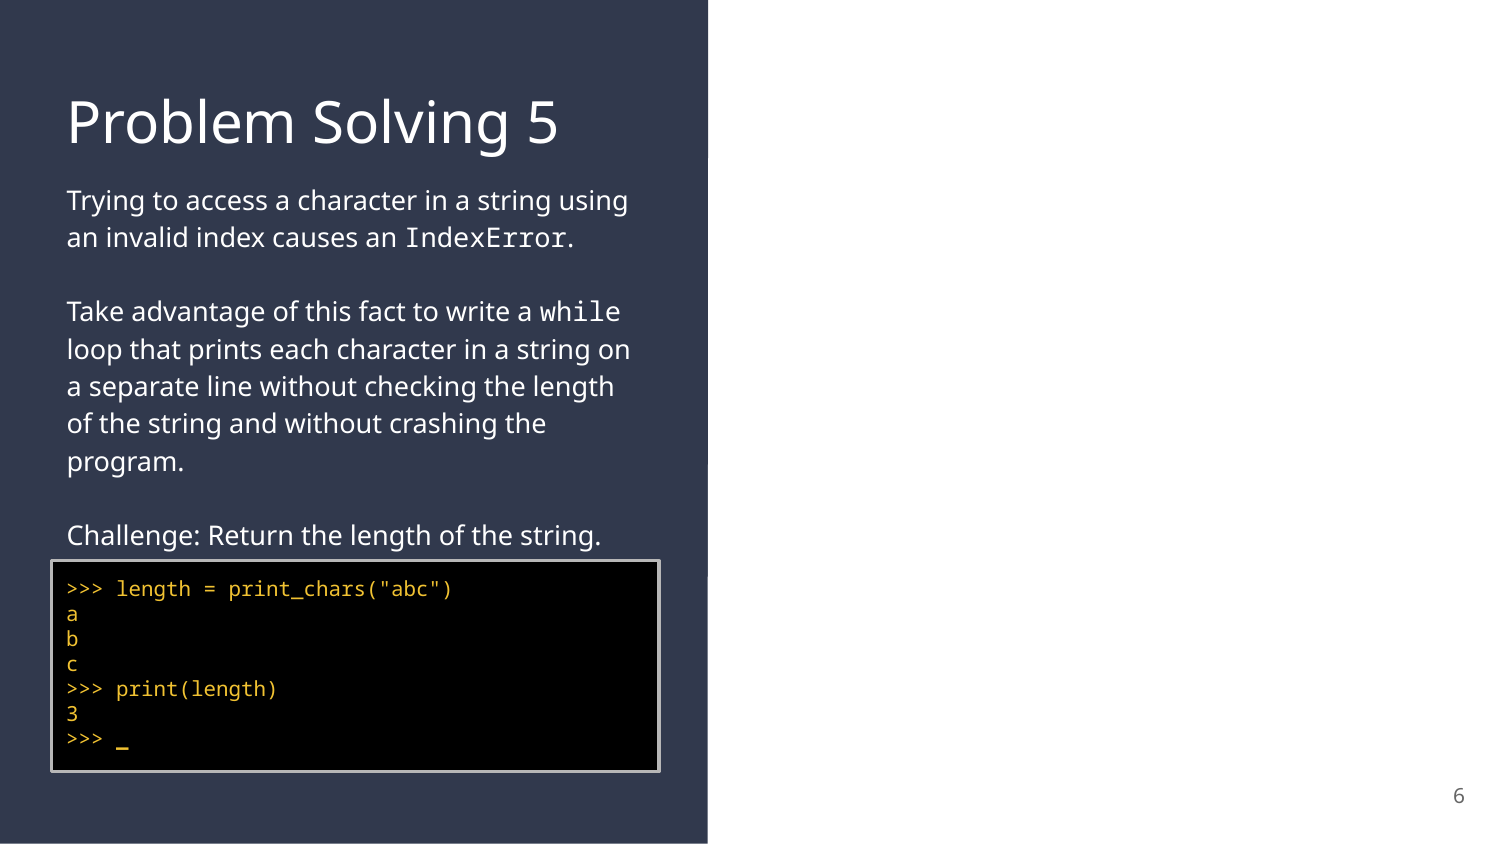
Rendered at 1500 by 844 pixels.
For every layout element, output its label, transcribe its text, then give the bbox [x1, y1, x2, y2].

title Problem Solving 5 [51, 69, 660, 175]
text_box >>> length = print_chars("abc") a b c >>> print(length) 3 >>> _ [51, 560, 660, 772]
list Trying to access a character in a string using an invalid index causes an IndexError. Take advantage of this fact to write a while loop that prints each character in a string on a separate line without checking the length of the string and without crashing the program. Challenge: Return the length of the string. [51, 185, 660, 544]
slide_number ‹#› [1389, 764, 1480, 830]
